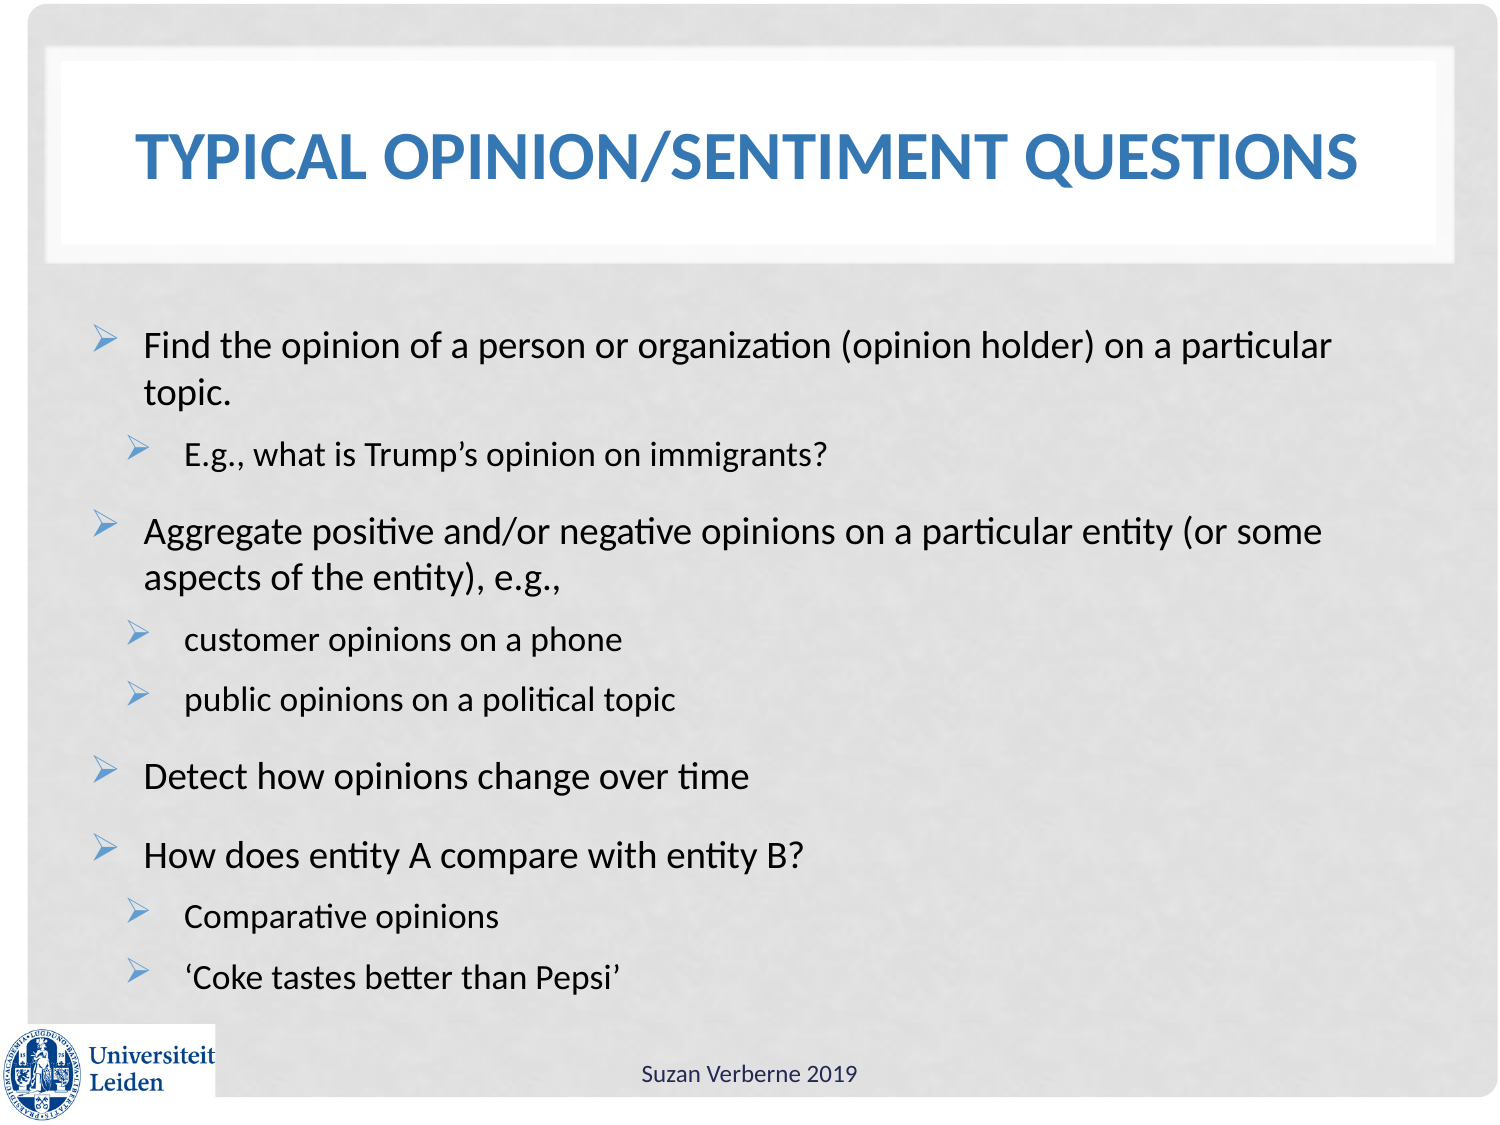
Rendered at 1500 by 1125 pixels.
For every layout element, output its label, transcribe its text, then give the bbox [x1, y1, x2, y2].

title Typical opinion/Sentiment questions [69, 66, 1425, 238]
list Find the opinion of a person or organization (opinion holder) on a particular topic. E.g., what is Trump’s opinion on immigrants? Aggregate positive and/or negative opinions on a particular entity (or some aspects of the entity), e.g., customer opinions on a phone public opinions on a political topic Detect how opinions change over time How does entity A compare with entity B? Comparative opinions ‘Coke tastes better than Pepsi’ [75, 312, 1425, 1005]
footer Suzan Verberne 2019 [512, 1042, 988, 1103]
picture [0, 1024, 216, 1125]
